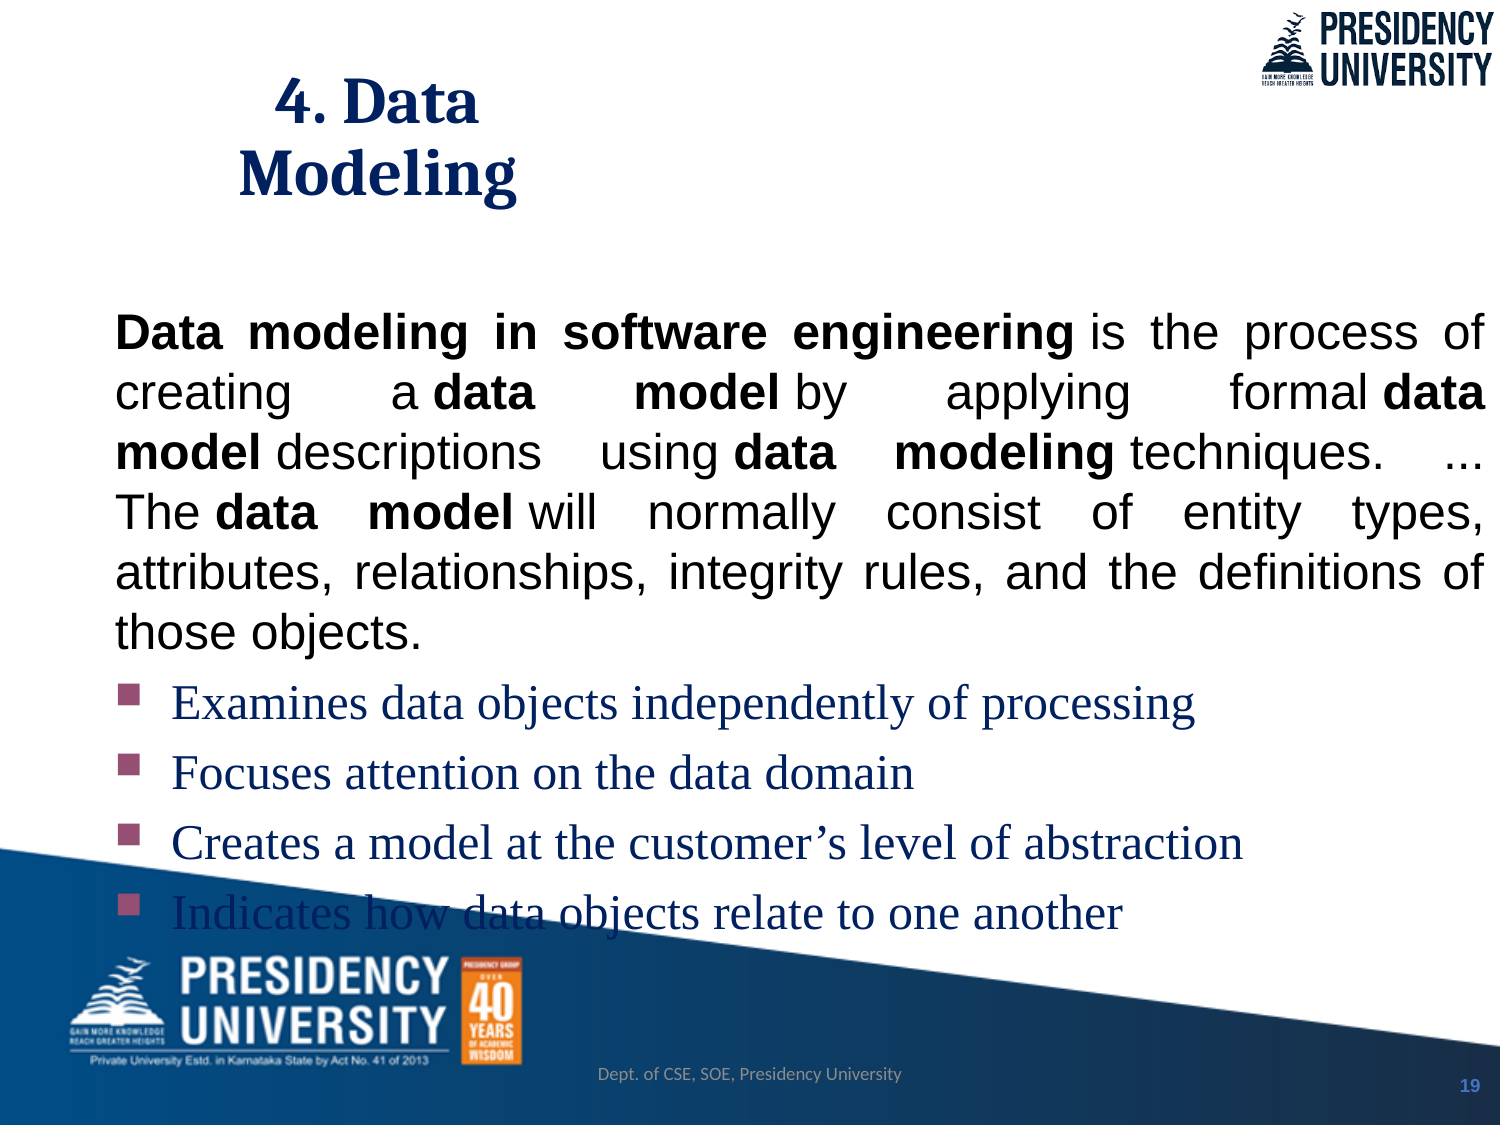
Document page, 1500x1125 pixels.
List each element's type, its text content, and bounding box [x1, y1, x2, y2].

slide_number 19 [1158, 1054, 1496, 1115]
picture [1254, 0, 1500, 96]
title 4. Data Modeling [120, 40, 637, 237]
picture [0, 845, 1500, 1125]
text_box Data modeling in software engineering is the process of creating a data model by applying formal data model descriptions using data modeling techniques. ... The data model will normally consist of entity types, attributes, relationships, integrity rules, and the definitions of those objects. Examines data objects independently of processing Focuses attention on the data domain Creates a model at the customer’s level of abstraction Indicates how data objects relate to one another [99, 292, 1500, 947]
footer Dept. of CSE, SOE, Presidency University [496, 1042, 1004, 1103]
